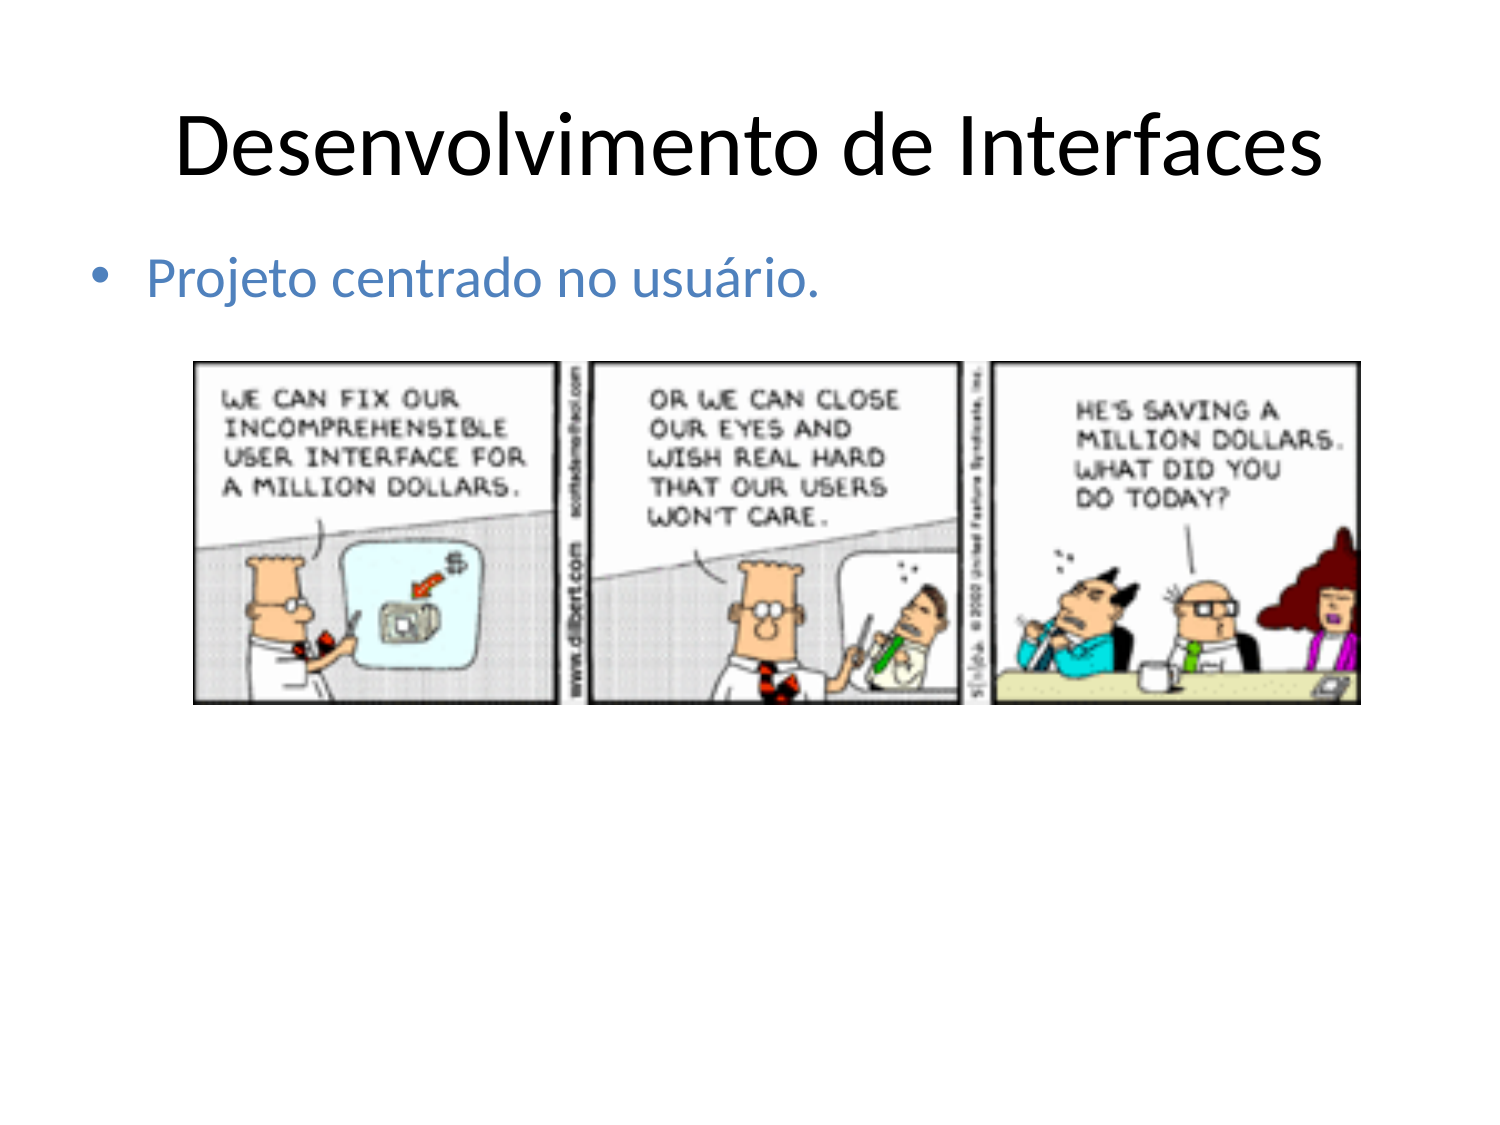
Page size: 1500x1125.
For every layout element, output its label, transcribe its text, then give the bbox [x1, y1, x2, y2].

title Desenvolvimento de Interfaces [75, 45, 1425, 231]
picture [192, 361, 1361, 705]
list Projeto centrado no usuário. [75, 231, 1425, 1005]
